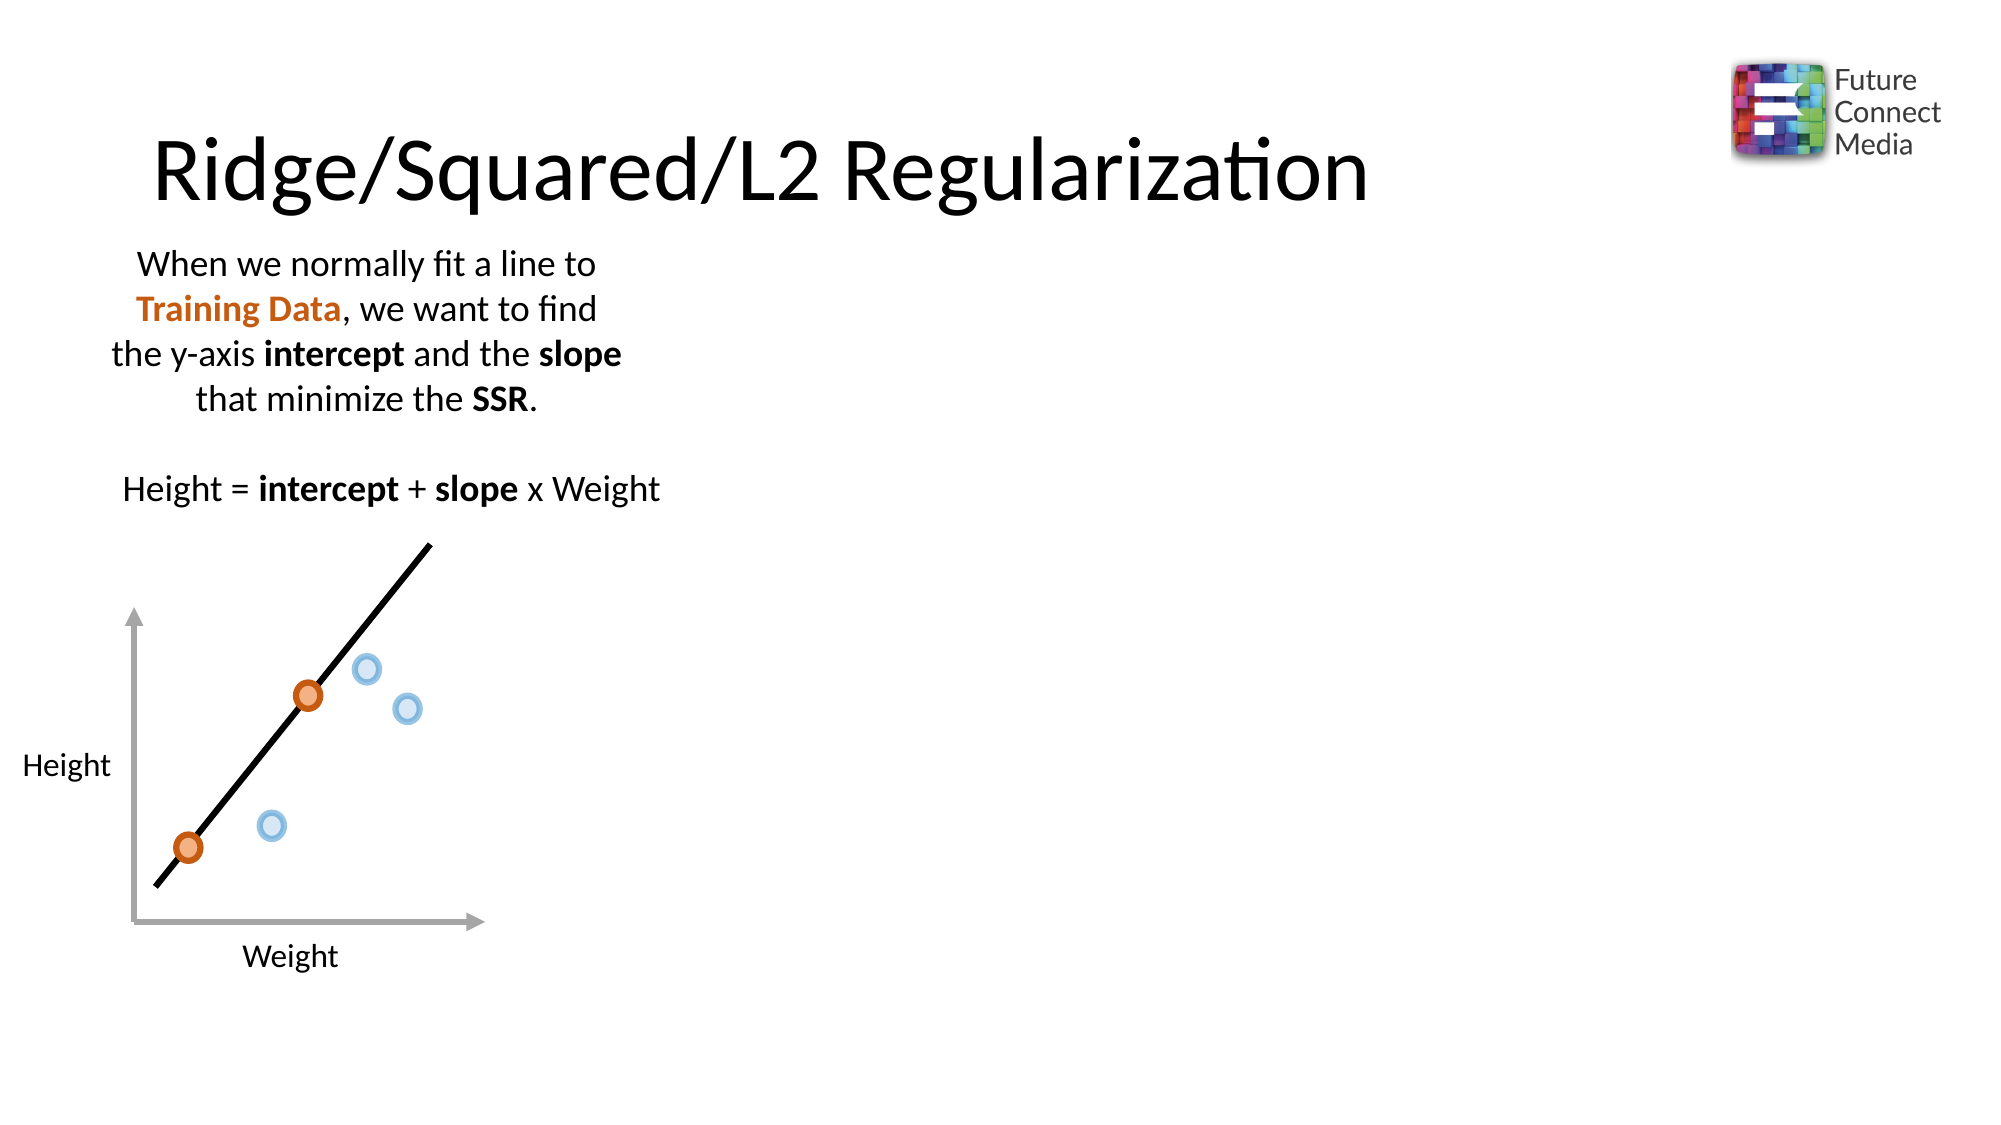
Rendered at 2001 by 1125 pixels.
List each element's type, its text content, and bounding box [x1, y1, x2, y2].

picture [1731, 5, 1943, 218]
text_box When we normally fit a line to Training Data, we want to find the y-axis intercept and the slope that minimize the SSR. [92, 231, 642, 427]
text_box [0, 544, 486, 983]
text_box Height = intercept + slope x Weight [108, 456, 683, 517]
title Ridge/Squared/L2 Regularization [137, 61, 1468, 280]
